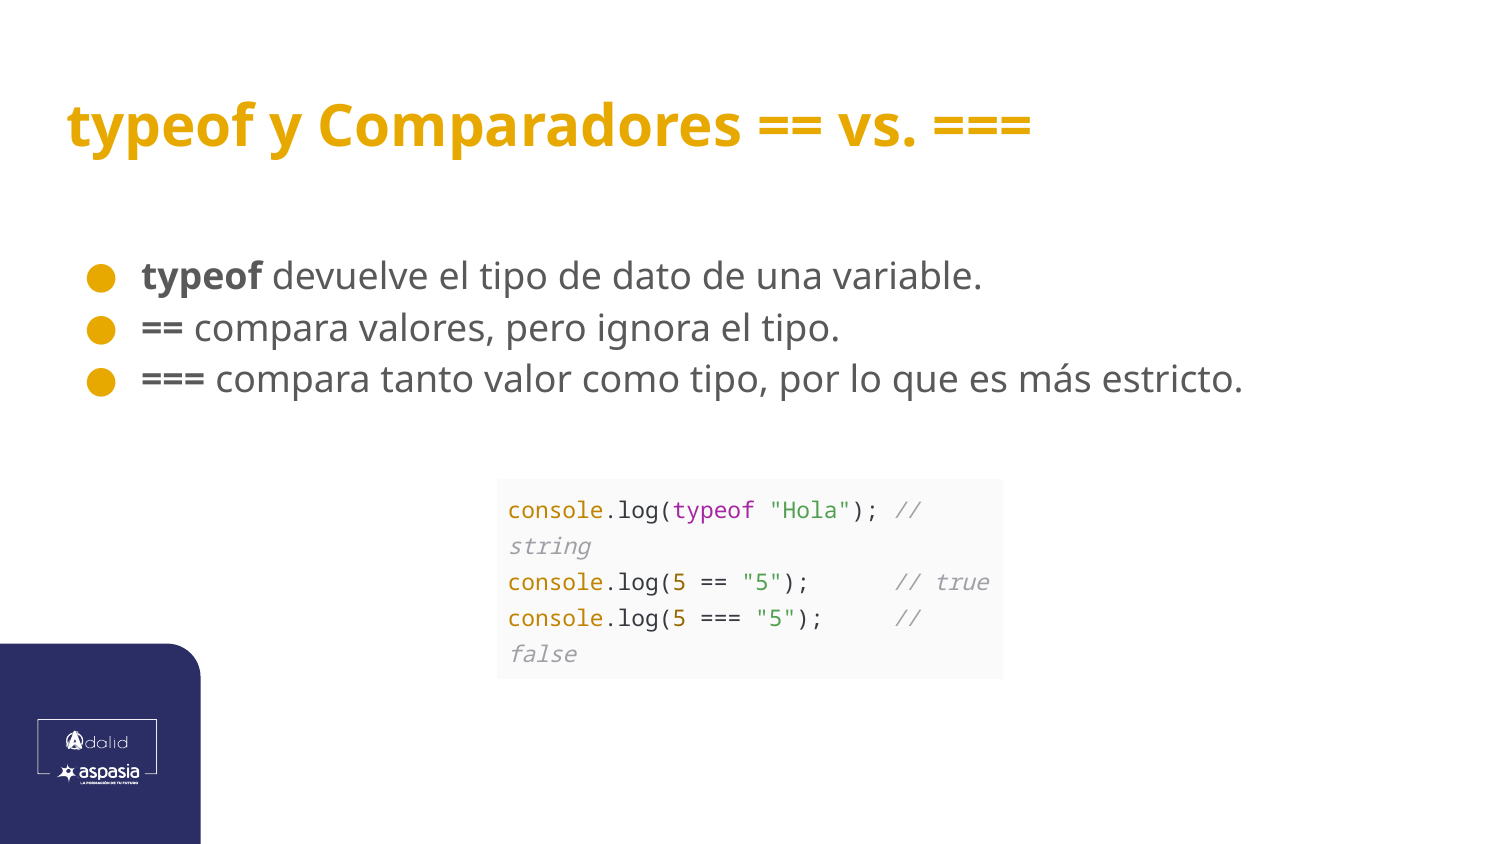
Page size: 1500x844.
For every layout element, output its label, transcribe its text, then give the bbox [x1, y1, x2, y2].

title typeof y Comparadores == vs. === [51, 72, 1449, 231]
picture [0, 643, 201, 844]
table_header console.log(typeof "Hola"); // string console.log(5 == "5"); // true console.log(5 === "5"); // false [497, 479, 1003, 679]
list typeof devuelve el tipo de dato de una variable. == compara valores, pero ignora el tipo. === compara tanto valor como tipo, por lo que es más estricto. [51, 231, 1449, 735]
